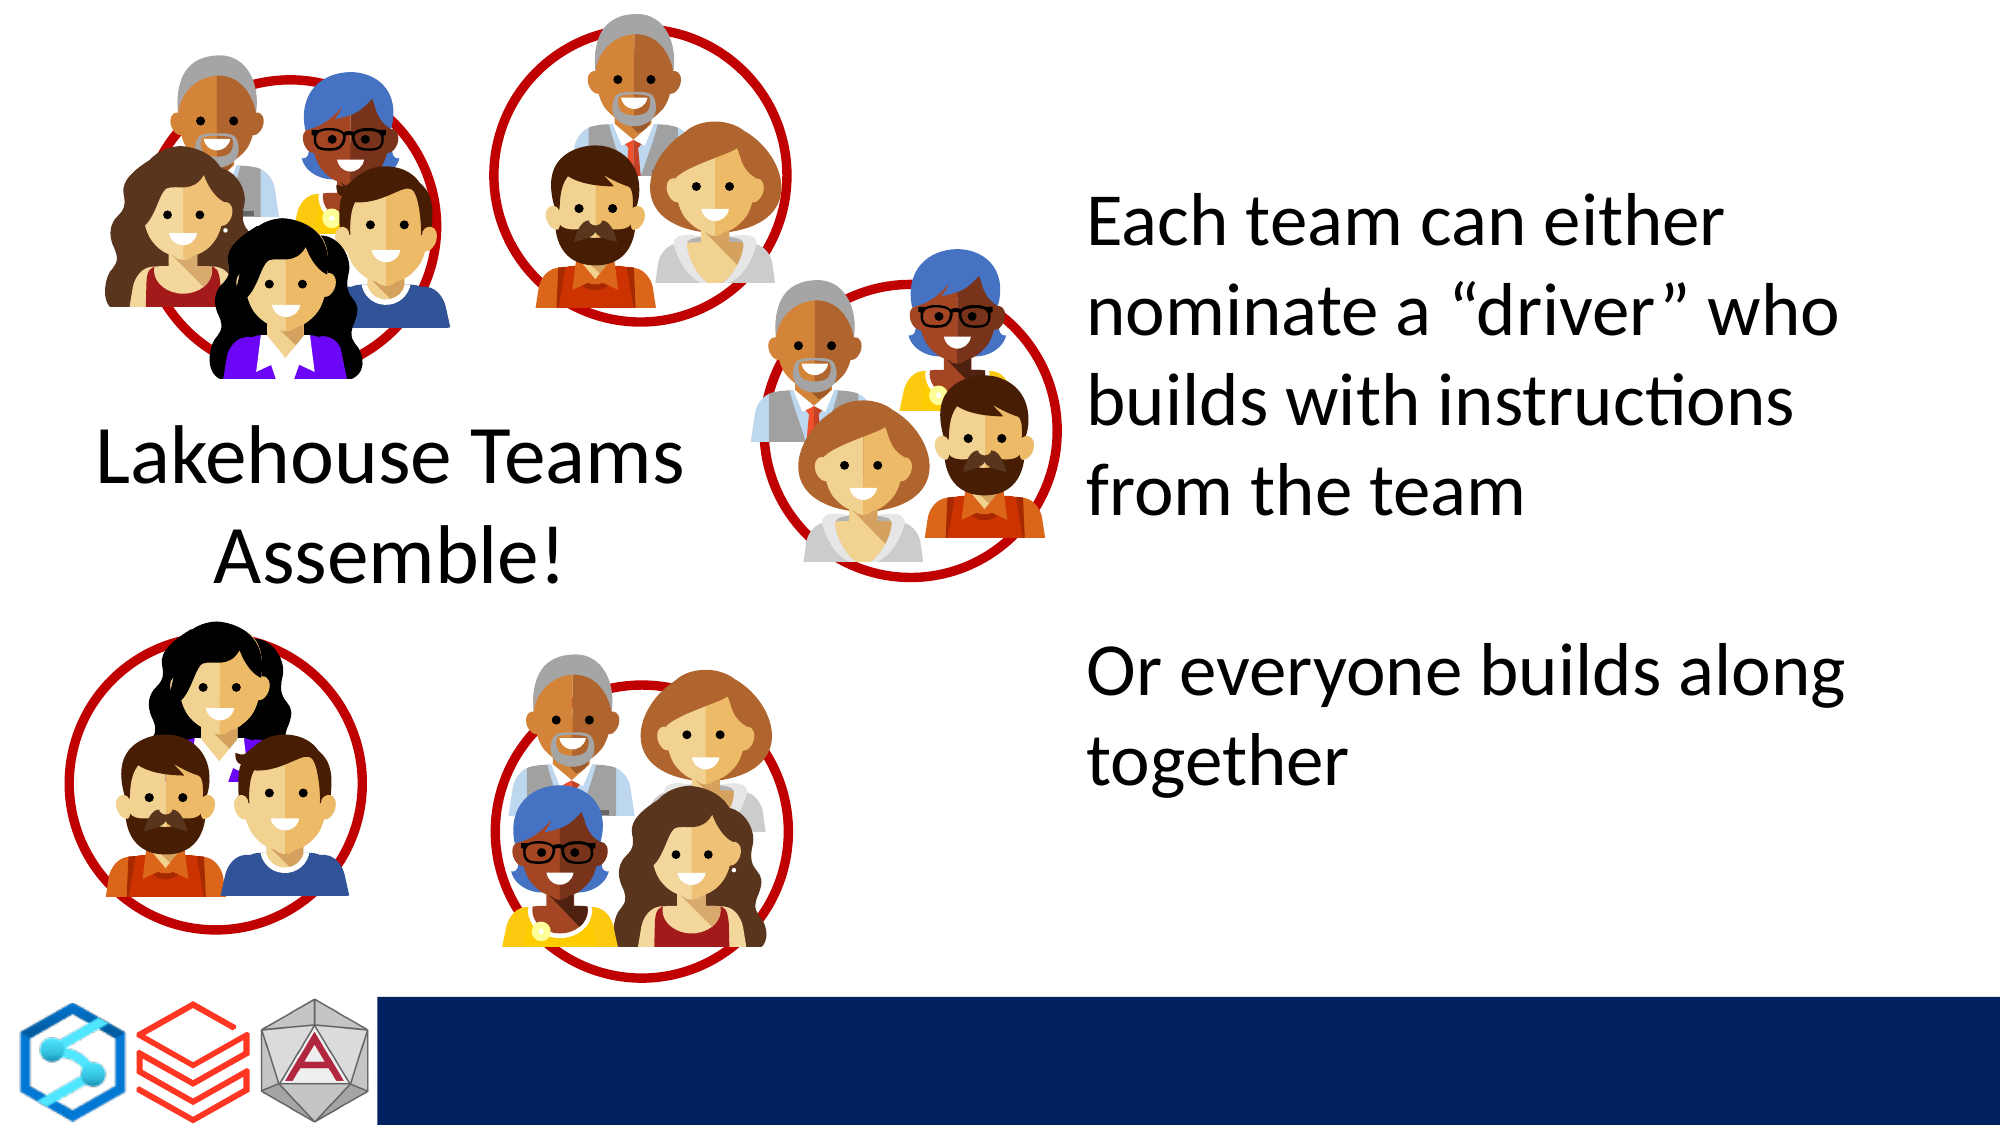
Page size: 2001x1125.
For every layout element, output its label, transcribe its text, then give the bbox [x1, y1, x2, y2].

text_box [842, 538, 1013, 579]
picture [13, 1003, 133, 1122]
picture [251, 997, 377, 1124]
text_box [418, 152, 424, 163]
text_box [121, 896, 312, 931]
picture [490, 651, 779, 947]
text_box [68, 660, 134, 863]
text_box [708, 44, 777, 119]
picture [520, 11, 1058, 562]
text_box [768, 777, 790, 909]
text_box Each team can either nominate a “driver” who builds with instructions from the team Or everyone builds along together [1071, 162, 1963, 808]
text_box [549, 947, 734, 980]
text_box [1025, 337, 1046, 372]
text_box [492, 54, 556, 261]
picture [91, 619, 352, 897]
text_box Lakehouse Teams Assemble! [41, 393, 739, 608]
text_box [297, 660, 364, 841]
text_box [364, 328, 398, 355]
text_box [575, 283, 737, 324]
text_box [166, 307, 200, 344]
picture [102, 52, 453, 379]
text_box [763, 442, 789, 515]
